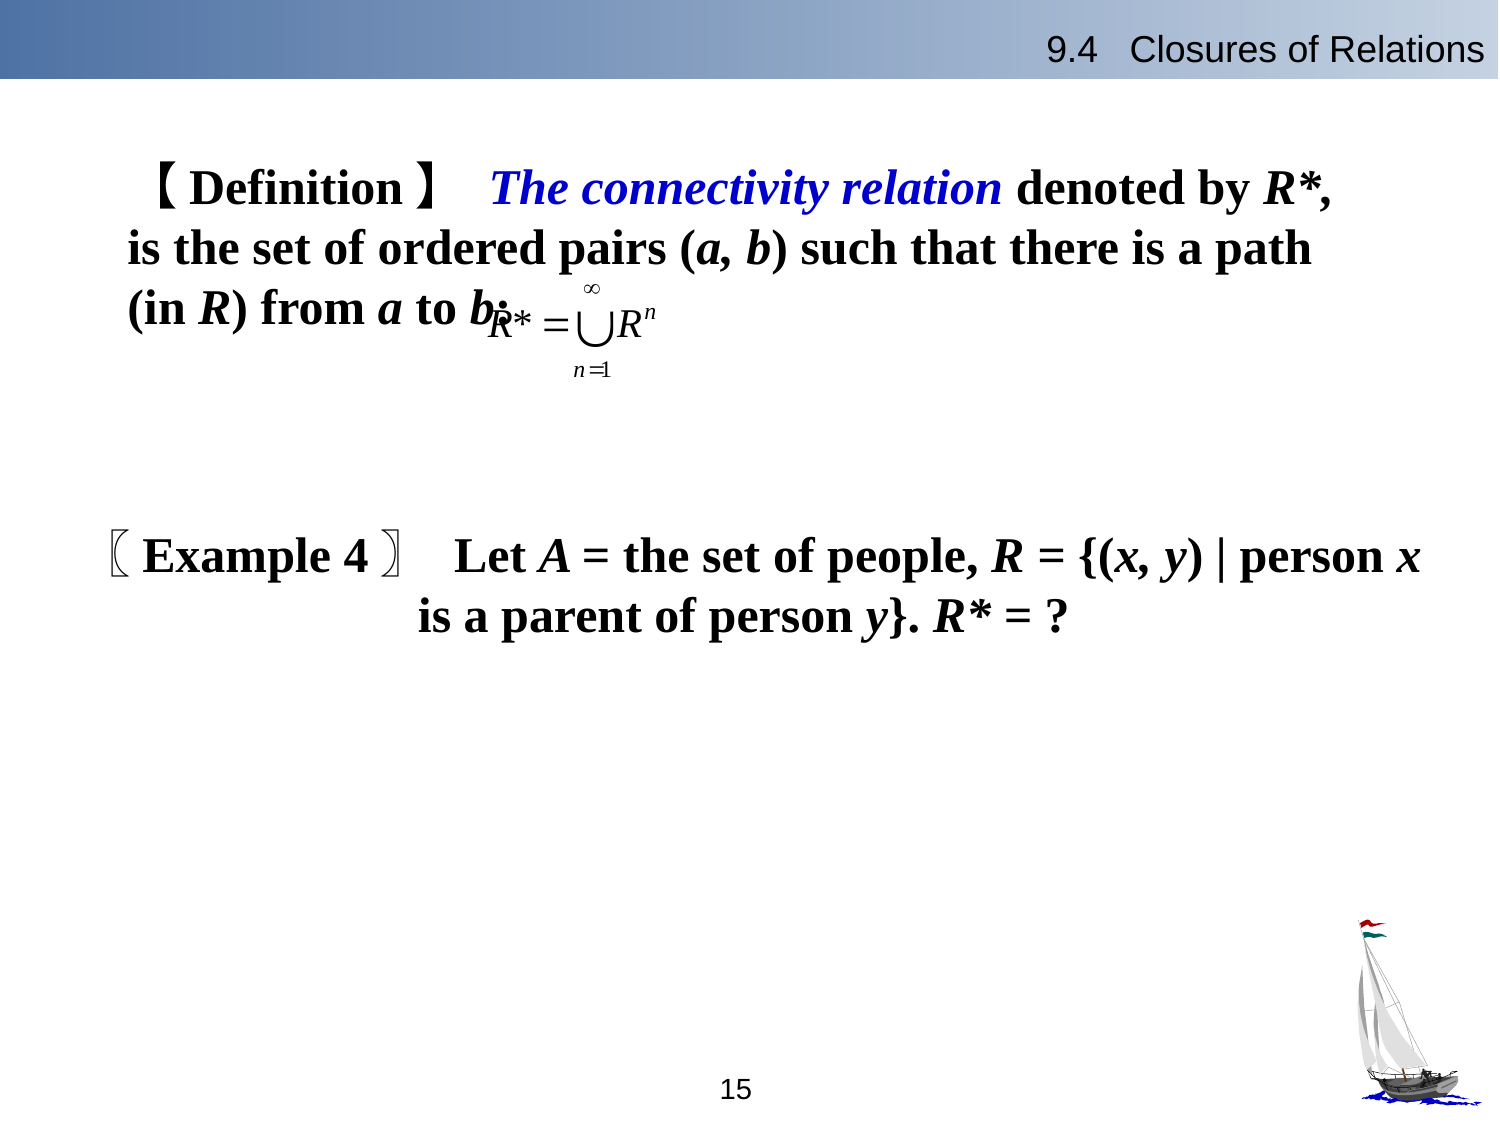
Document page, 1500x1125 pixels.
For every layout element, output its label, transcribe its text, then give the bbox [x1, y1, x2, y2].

picture [0, 0, 1500, 79]
text_box 〖Example 4〗 Let A = the set of people, R = {(x, y) | person x is a parent of person y}. R* = ? [65, 515, 1441, 650]
slide_number 15 [666, 1049, 768, 1125]
text_box 9.4 Closures of Relations [787, 17, 1500, 78]
text_box 【Definition】 The connectivity relation denoted by R*, is the set of ordered pairs (a, b) such that there is a path (in R) from a to b: [112, 146, 1375, 342]
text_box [480, 269, 669, 386]
